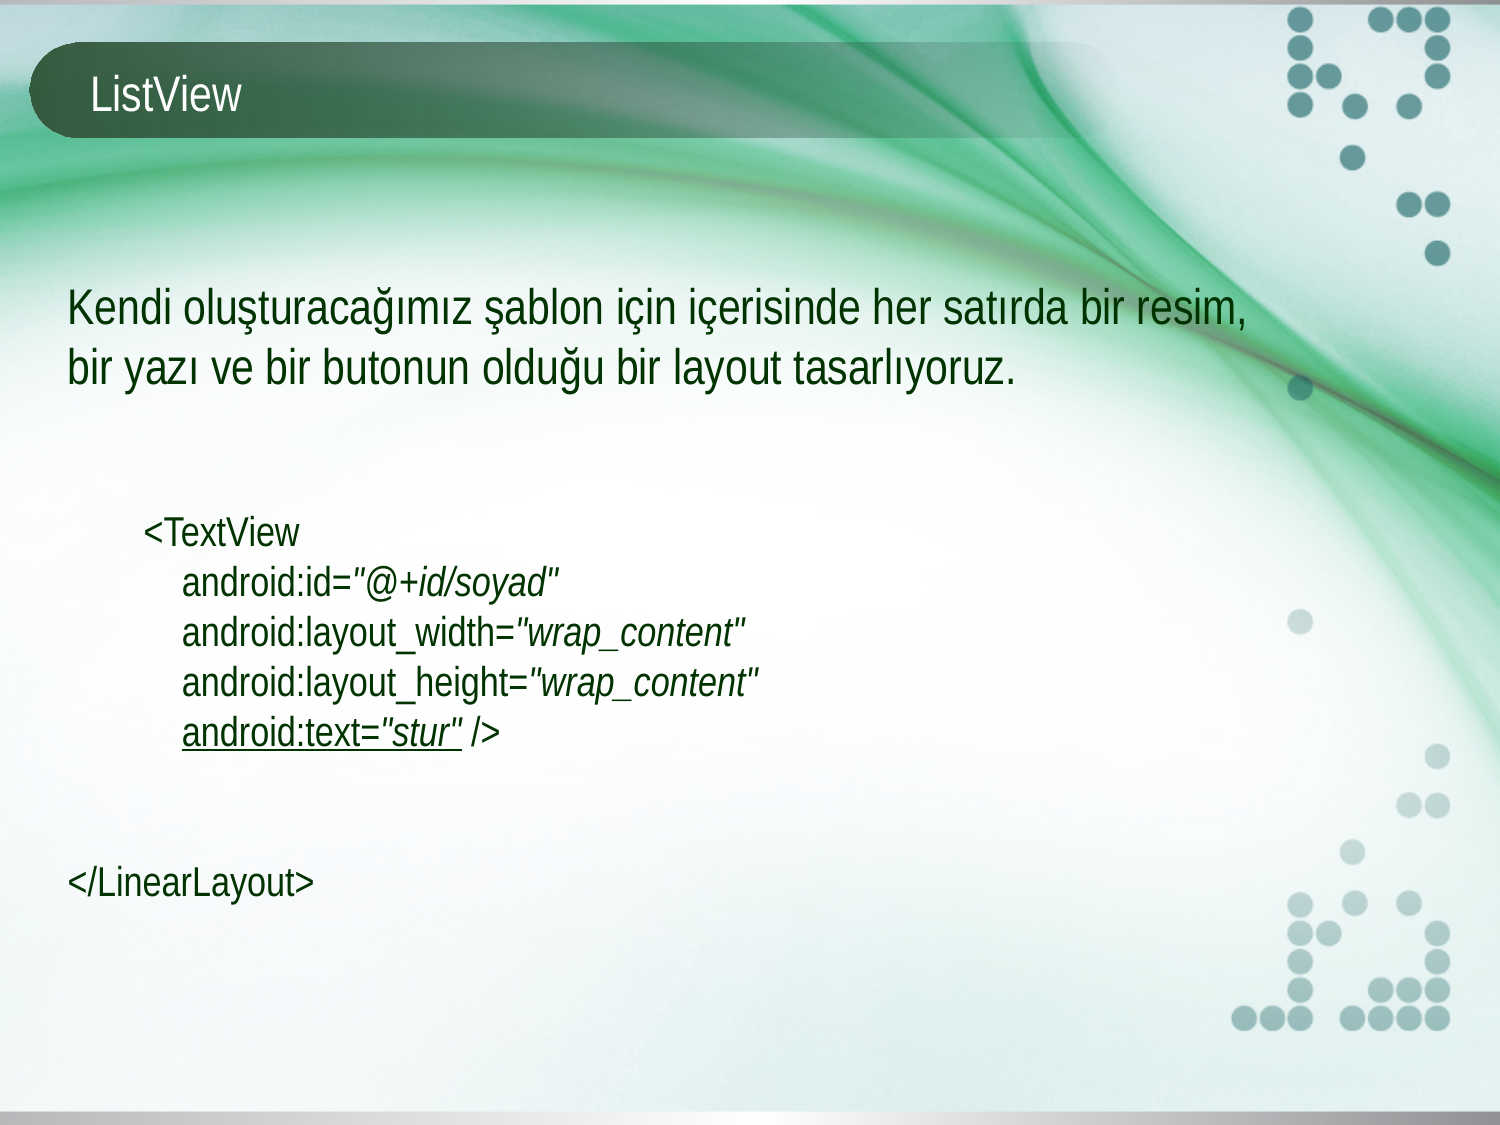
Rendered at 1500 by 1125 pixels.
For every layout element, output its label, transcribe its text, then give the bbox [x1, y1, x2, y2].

text_box Kendi oluşturacağımız şablon için içerisinde her satırda bir resim, bir yazı ve bir butonun olduğu bir layout tasarlıyoruz. <TextView android:id="@+id/soyad" android:layout_width="wrap_content" android:layout_height="wrap_content" android:text="stur" /> </LinearLayout> [53, 267, 1270, 963]
picture [0, 0, 1500, 1125]
text_box [29, 42, 1080, 138]
title ListView [75, 43, 1425, 141]
